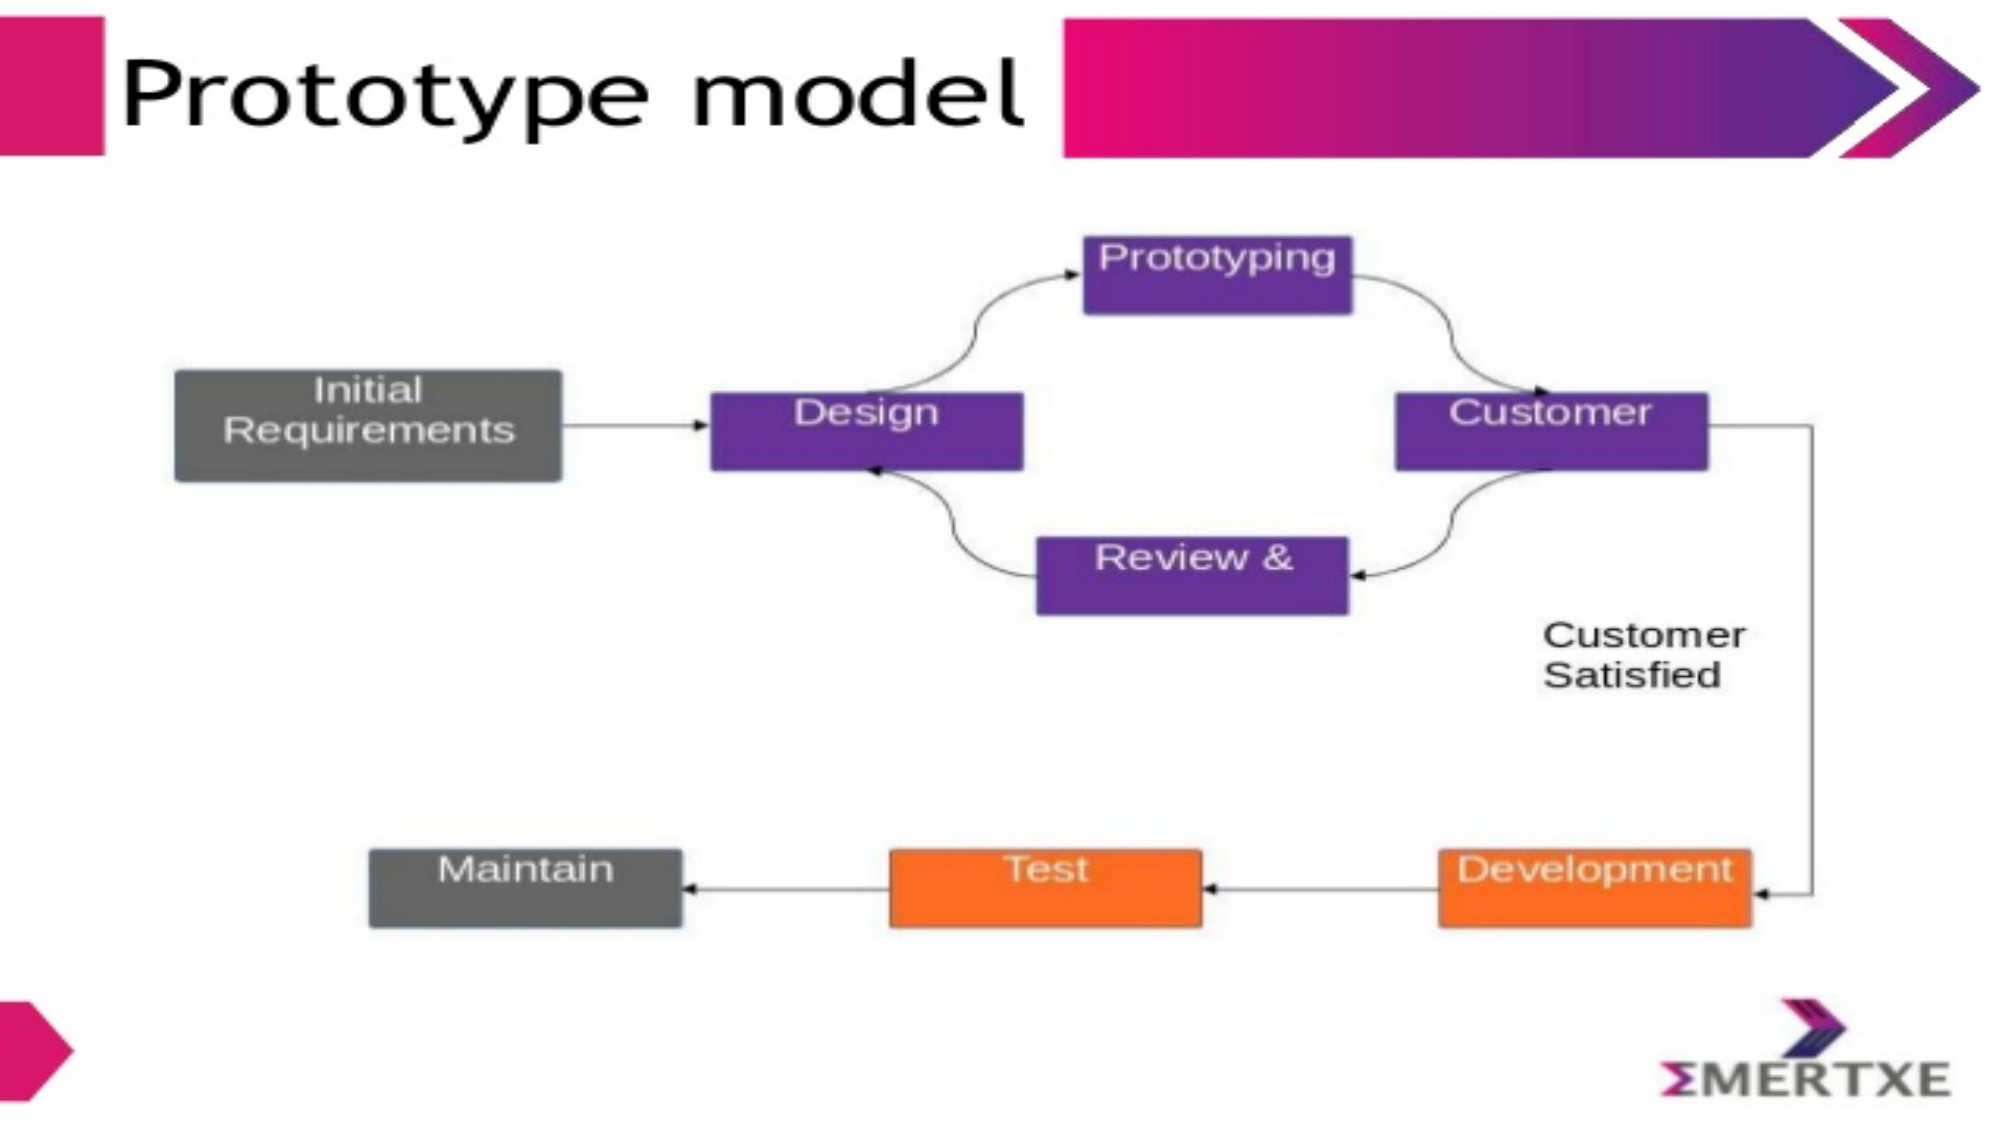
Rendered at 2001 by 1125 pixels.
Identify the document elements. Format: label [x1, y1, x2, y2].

list [0, 0, 2000, 1125]
